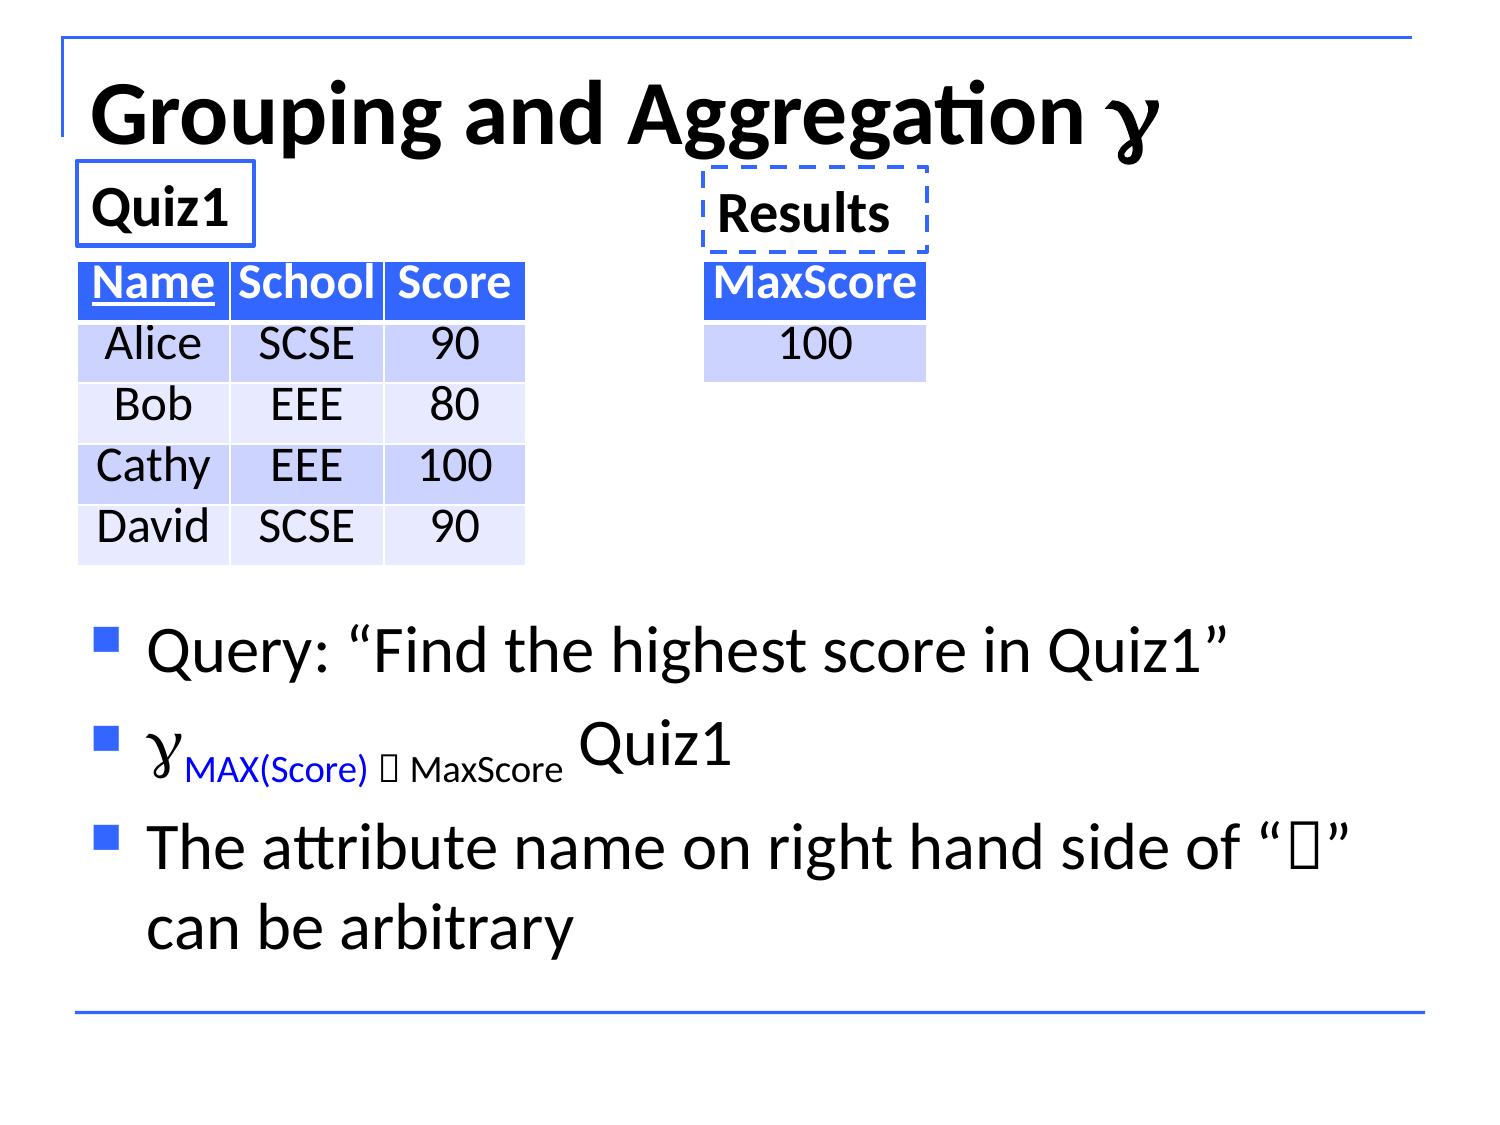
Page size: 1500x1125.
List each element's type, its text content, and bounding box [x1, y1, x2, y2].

table_cell Bob [78, 384, 229, 443]
table_header MaxScore [704, 262, 926, 320]
text_box Quiz1 [76, 160, 254, 246]
text_box Results [702, 167, 928, 252]
table_header Score [385, 262, 525, 320]
table_header Name [78, 262, 229, 320]
table_cell Alice [78, 325, 229, 382]
table_cell 80 [385, 384, 525, 443]
table_cell 90 [385, 325, 525, 382]
table_cell David [78, 506, 229, 565]
table_header School [231, 262, 383, 320]
table_cell 100 [385, 445, 525, 504]
table_cell Cathy [78, 445, 229, 504]
table_cell EEE [231, 445, 383, 504]
list Query: “Find the highest score in Quiz1” MAX(Score)  MaxScore Quiz1 The attribute name on right hand side of “” can be arbitrary [74, 597, 1426, 1006]
table_cell EEE [231, 384, 383, 443]
title Grouping and Aggregation  [74, 45, 1426, 233]
table_cell 100 [704, 325, 926, 382]
table_cell SCSE [231, 325, 383, 382]
table_cell 90 [385, 506, 525, 565]
table_cell SCSE [231, 506, 383, 565]
